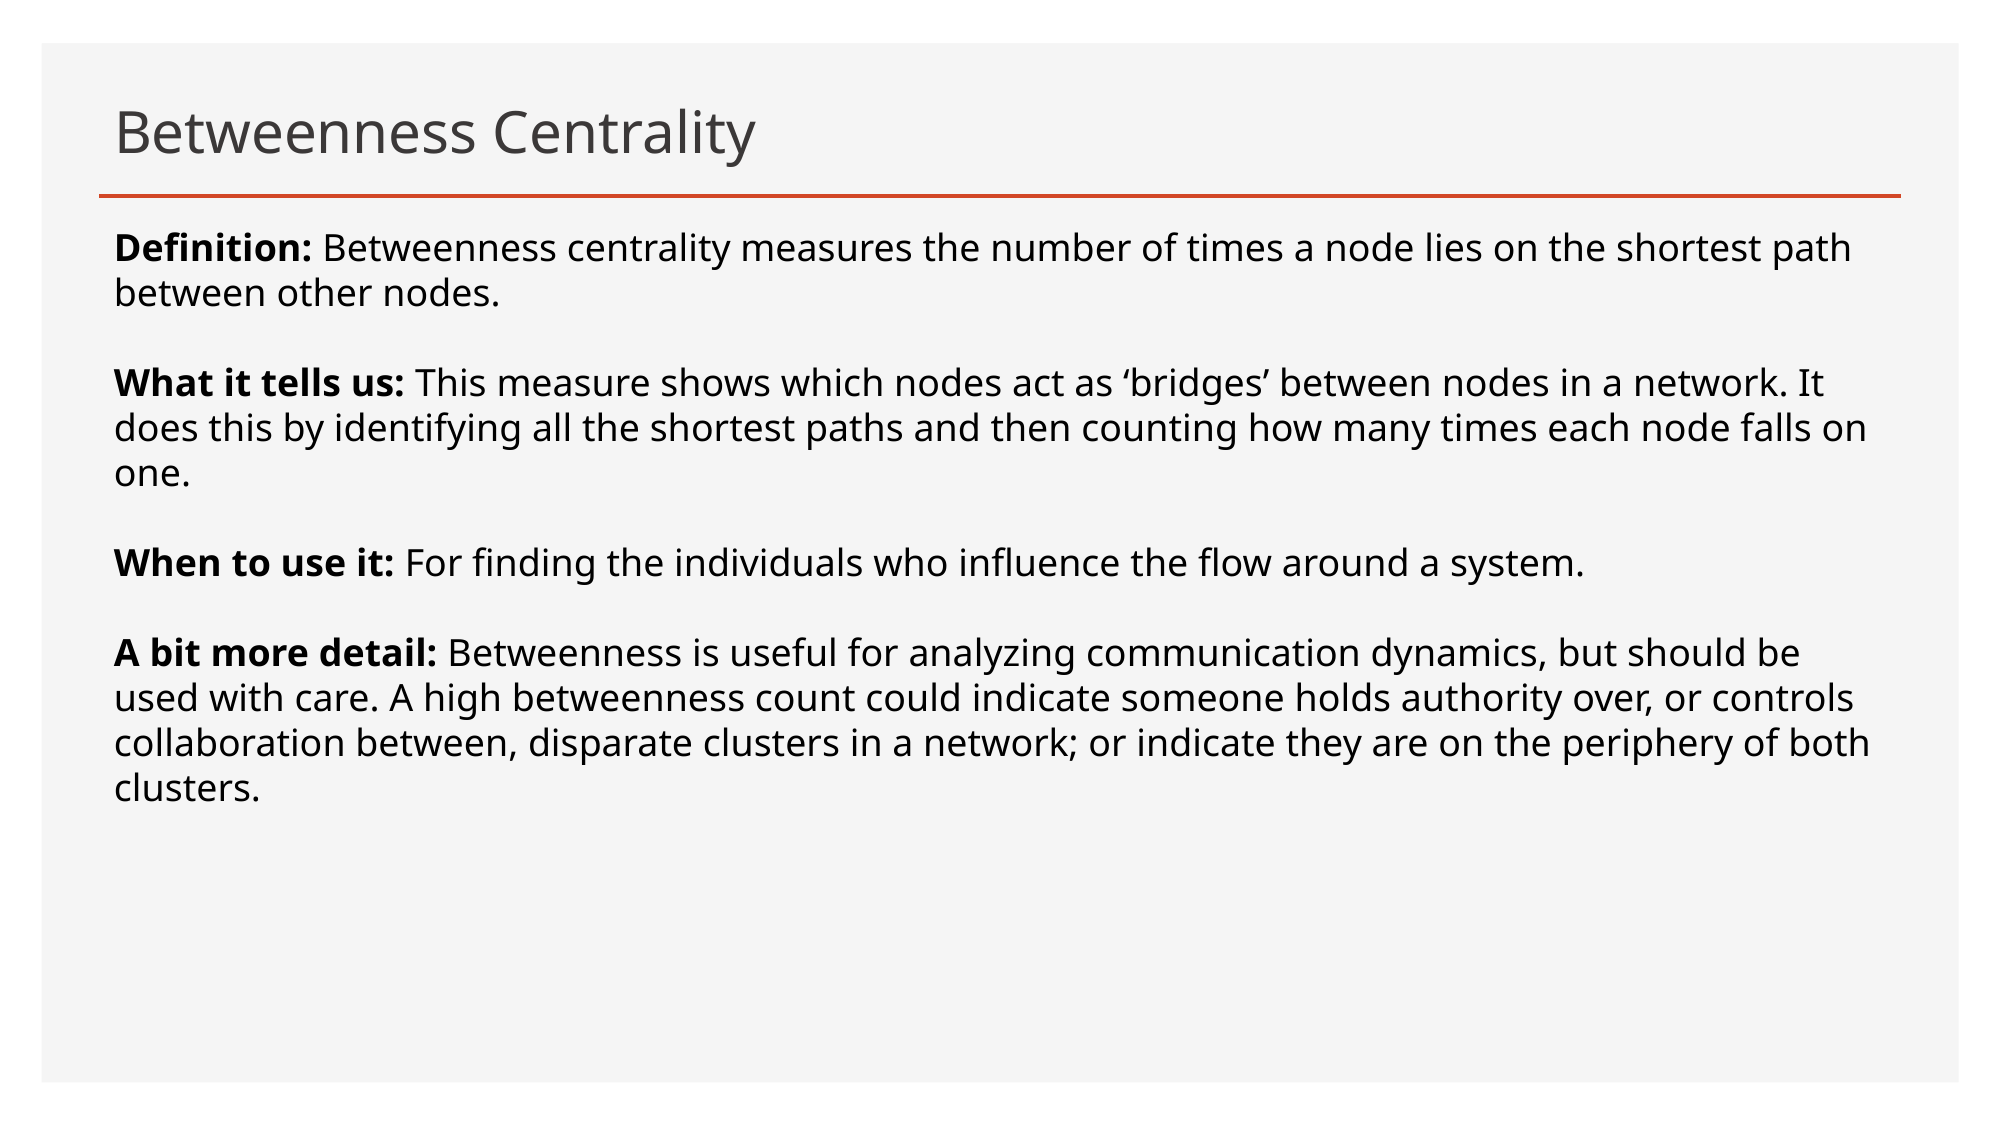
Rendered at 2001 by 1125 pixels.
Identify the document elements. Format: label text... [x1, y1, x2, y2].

title Betweenness Centrality [99, 73, 1901, 197]
text_box Definition: Betweenness centrality measures the number of times a node lies on the shortest path between other nodes. What it tells us: This measure shows which nodes act as ‘bridges’ between nodes in a network. It does this by identifying all the shortest paths and then counting how many times each node falls on one. When to use it: For finding the individuals who influence the flow around a system. A bit more detail: Betweenness is useful for analyzing communication dynamics, but should be used with care. A high betweenness count could indicate someone holds authority over, or controls collaboration between, disparate clusters in a network; or indicate they are on the periphery of both clusters. [99, 216, 1901, 1047]
